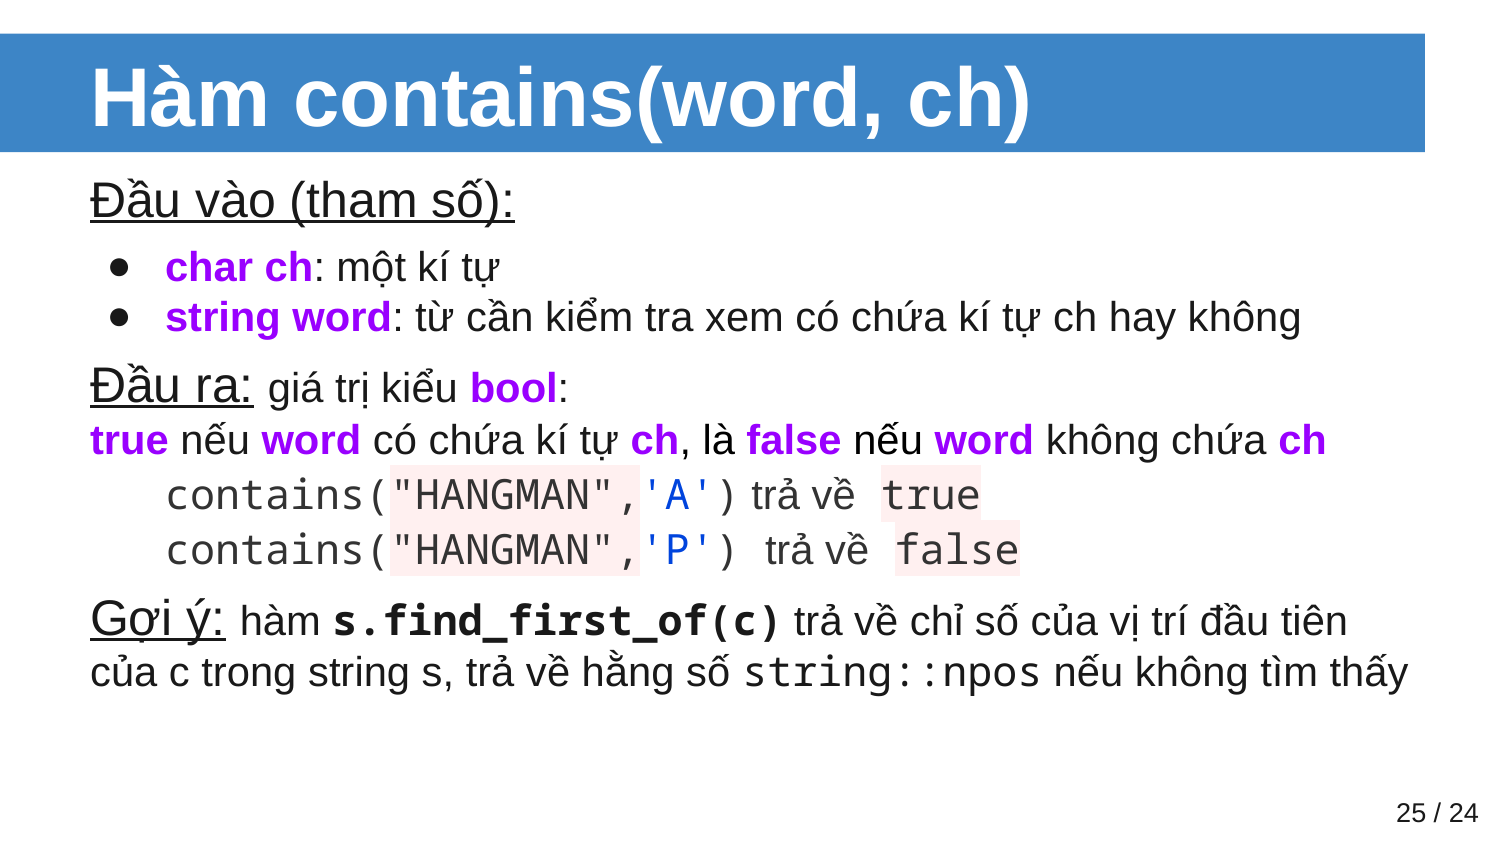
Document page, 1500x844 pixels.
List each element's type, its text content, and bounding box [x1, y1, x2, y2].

list Đầu vào (tham số): char ch: một kí tự string word: từ cần kiểm tra xem có chứa kí tự ch hay không Đầu ra: giá trị kiểu bool: true nếu word có chứa kí tự ch, là false nếu word không chứa ch contains("HANGMAN",'A') trả về true contains("HANGMAN",'P') trả về false Gợi ý: hàm s.find_first_of(c) trả về chỉ số của vị trí đầu tiên của c trong string s, trả về hằng số string::npos nếu không tìm thấy [75, 152, 1425, 808]
slide_number ‹#› / 24 [1314, 779, 1494, 844]
title Hàm contains(word, ch) [75, 33, 1425, 152]
